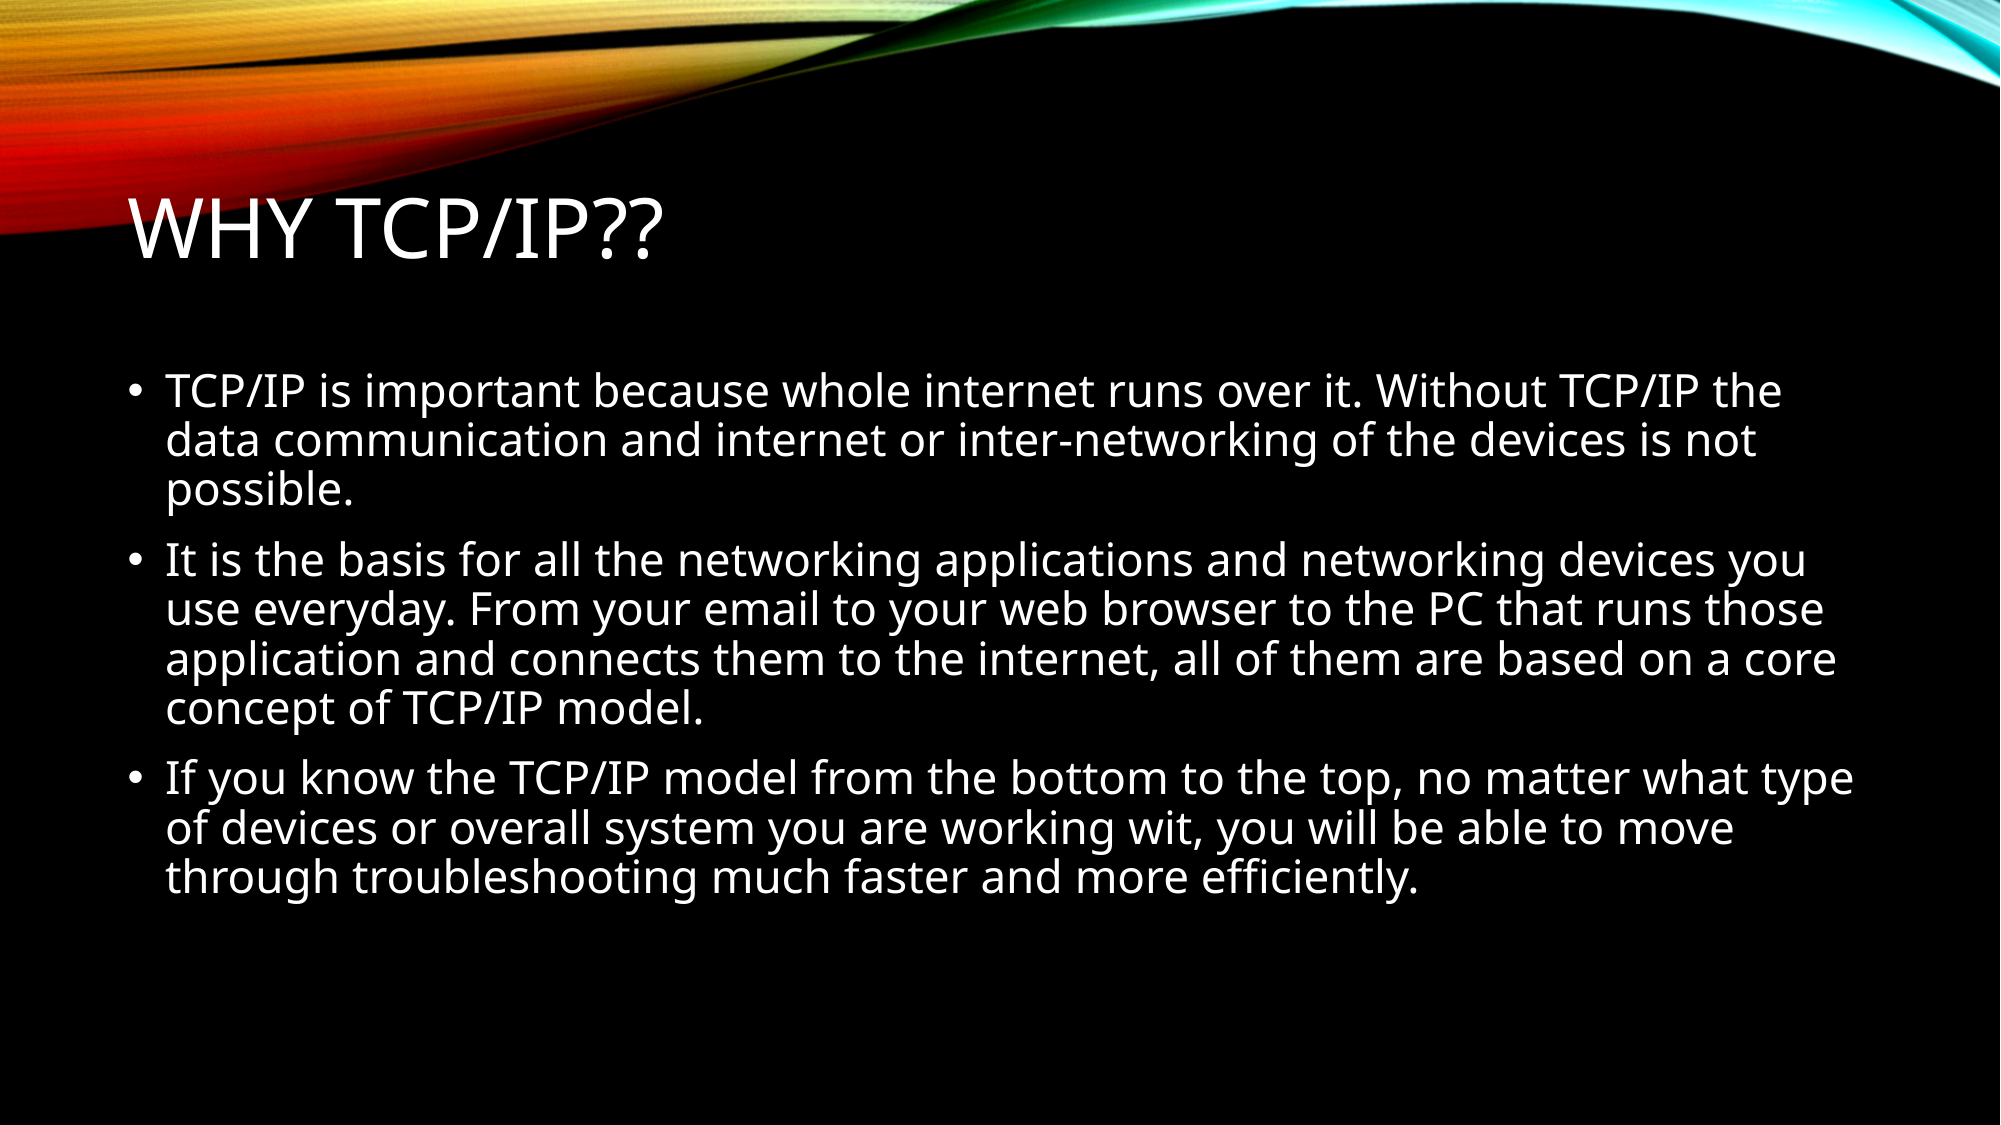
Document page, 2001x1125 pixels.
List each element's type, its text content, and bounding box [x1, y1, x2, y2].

list TCP/IP is important because whole internet runs over it. Without TCP/IP the data communication and internet or inter-networking of the devices is not possible. It is the basis for all the networking applications and networking devices you use everyday. From your email to your web browser to the PC that runs those application and connects them to the internet, all of them are based on a core concept of TCP/IP model. If you know the TCP/IP model from the bottom to the top, no matter what type of devices or overall system you are working wit, you will be able to move through troubleshooting much faster and more efficiently. [112, 360, 1888, 1021]
title Why TCP/IP?? [112, 125, 1888, 338]
picture [0, 0, 2000, 237]
